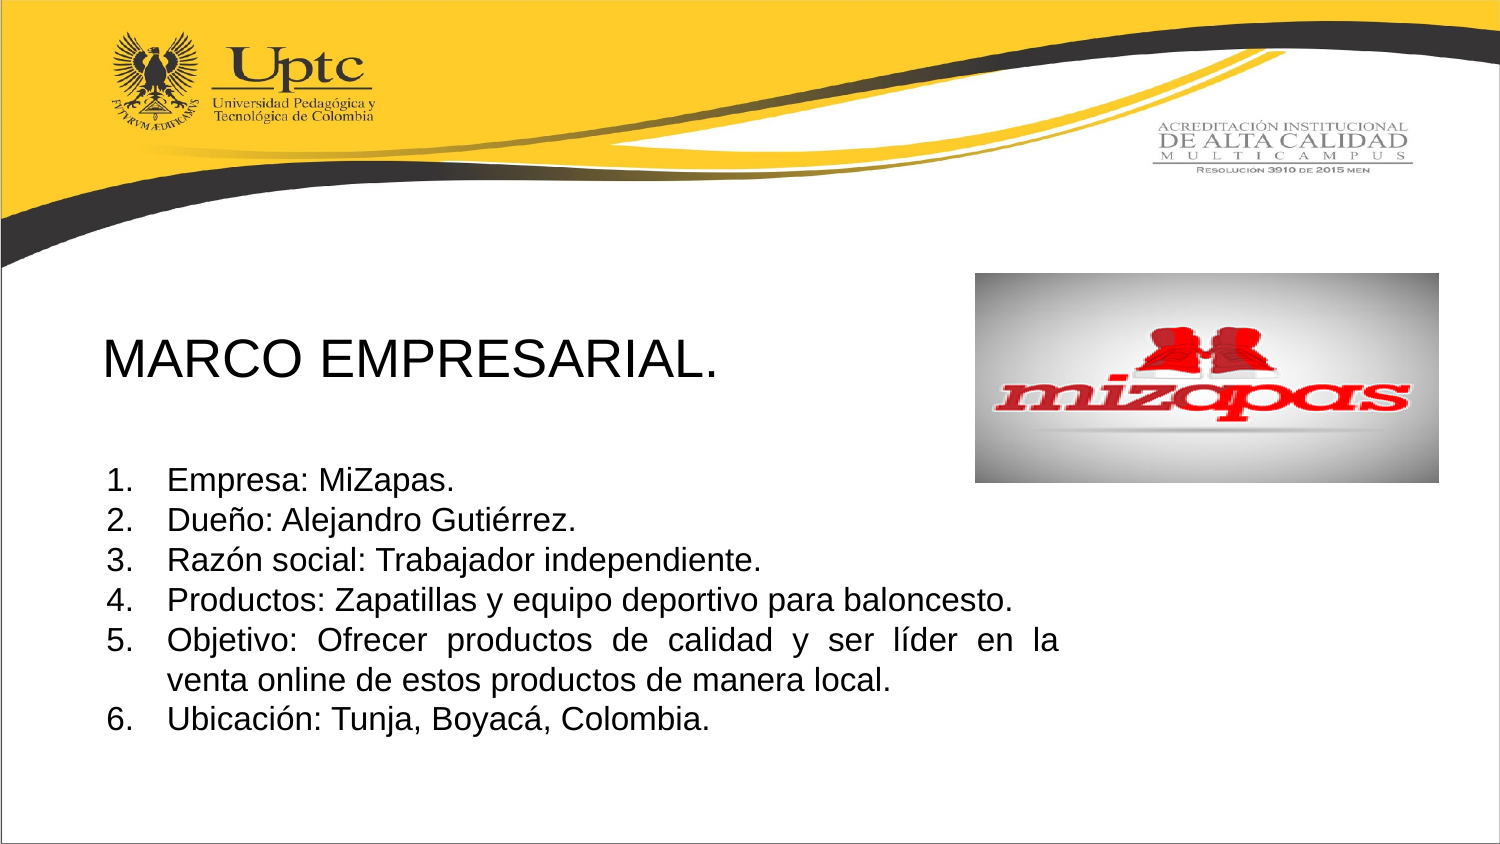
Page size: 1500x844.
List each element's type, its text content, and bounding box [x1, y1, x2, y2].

text_box Empresa: MiZapas. Dueño: Alejandro Gutiérrez. Razón social: Trabajador independiente. Productos: Zapatillas y equipo deportivo para baloncesto. Objetivo: Ofrecer productos de calidad y ser líder en la venta online de estos productos de manera local. Ubicación: Tunja, Boyacá, Colombia. [94, 451, 1073, 718]
text_box MARCO EMPRESARIAL. [89, 316, 970, 378]
picture [0, 0, 1500, 844]
